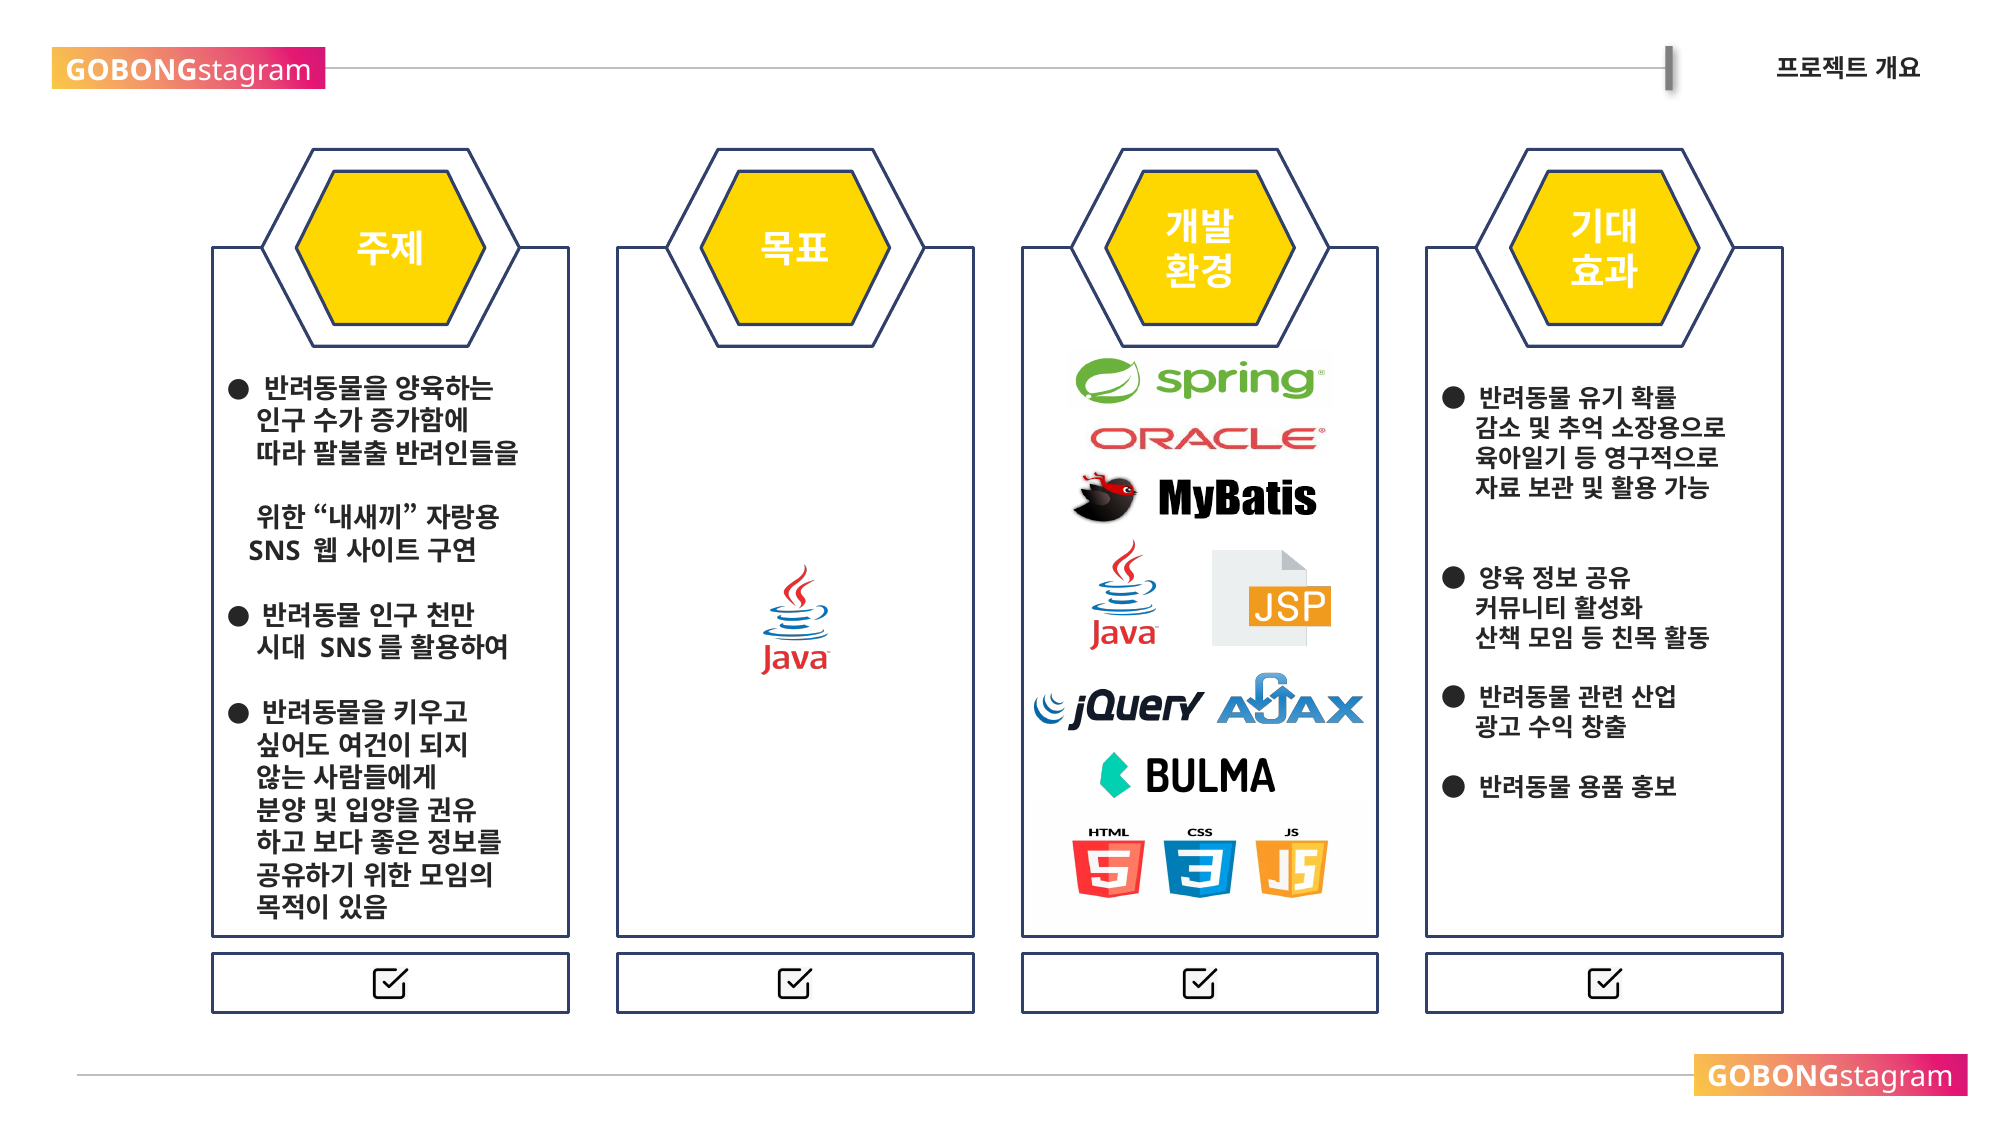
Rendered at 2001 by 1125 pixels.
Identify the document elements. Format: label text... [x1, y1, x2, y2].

picture [1058, 537, 1190, 652]
text_box 프로젝트 개요 [1745, 45, 1953, 91]
text_box [616, 246, 975, 938]
text_box ● 반려동물 유기 확률 감소 및 추억 소장용으로 육아일기 등 영구적으로 자료 보관 및 활용 가능 ● 양육 정보 공유 커뮤니티 활성화 산책 모임 등 친목 활동 ● 반려동물 관련 산업 광고 수익 창출 ● 반려동물 용품 홍보 [1425, 246, 1784, 938]
picture [729, 562, 861, 677]
text_box [1021, 246, 1379, 938]
text_box ● 반려동물을 양육하는 인구 수가 증가함에 따라 팔불출 반려인들을 위한 “내새끼” 자랑용 SNS 웹 사이트 구연 ● 반려동물 인구 천만 시대 SNS를 활용하여 ● 반려동물을 키우고 싶어도 여건이 되지 않는 사람들에게 분양 및 입양을 권유 하고 보다 좋은 정보를 공유하기 위한 모임의 목적이 있음 [211, 246, 570, 938]
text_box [1426, 952, 1784, 1014]
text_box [212, 952, 569, 1014]
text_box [1021, 952, 1379, 1014]
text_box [616, 952, 974, 1014]
picture [1212, 668, 1369, 729]
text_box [1070, 148, 1330, 347]
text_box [665, 148, 925, 347]
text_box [261, 148, 520, 347]
picture [1212, 550, 1332, 646]
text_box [76, 1049, 1969, 1100]
text_box [1067, 354, 1333, 409]
text_box [1067, 467, 1333, 528]
picture [1028, 662, 1369, 930]
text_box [51, 42, 1674, 94]
text_box [1071, 408, 1337, 468]
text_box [1475, 148, 1735, 347]
